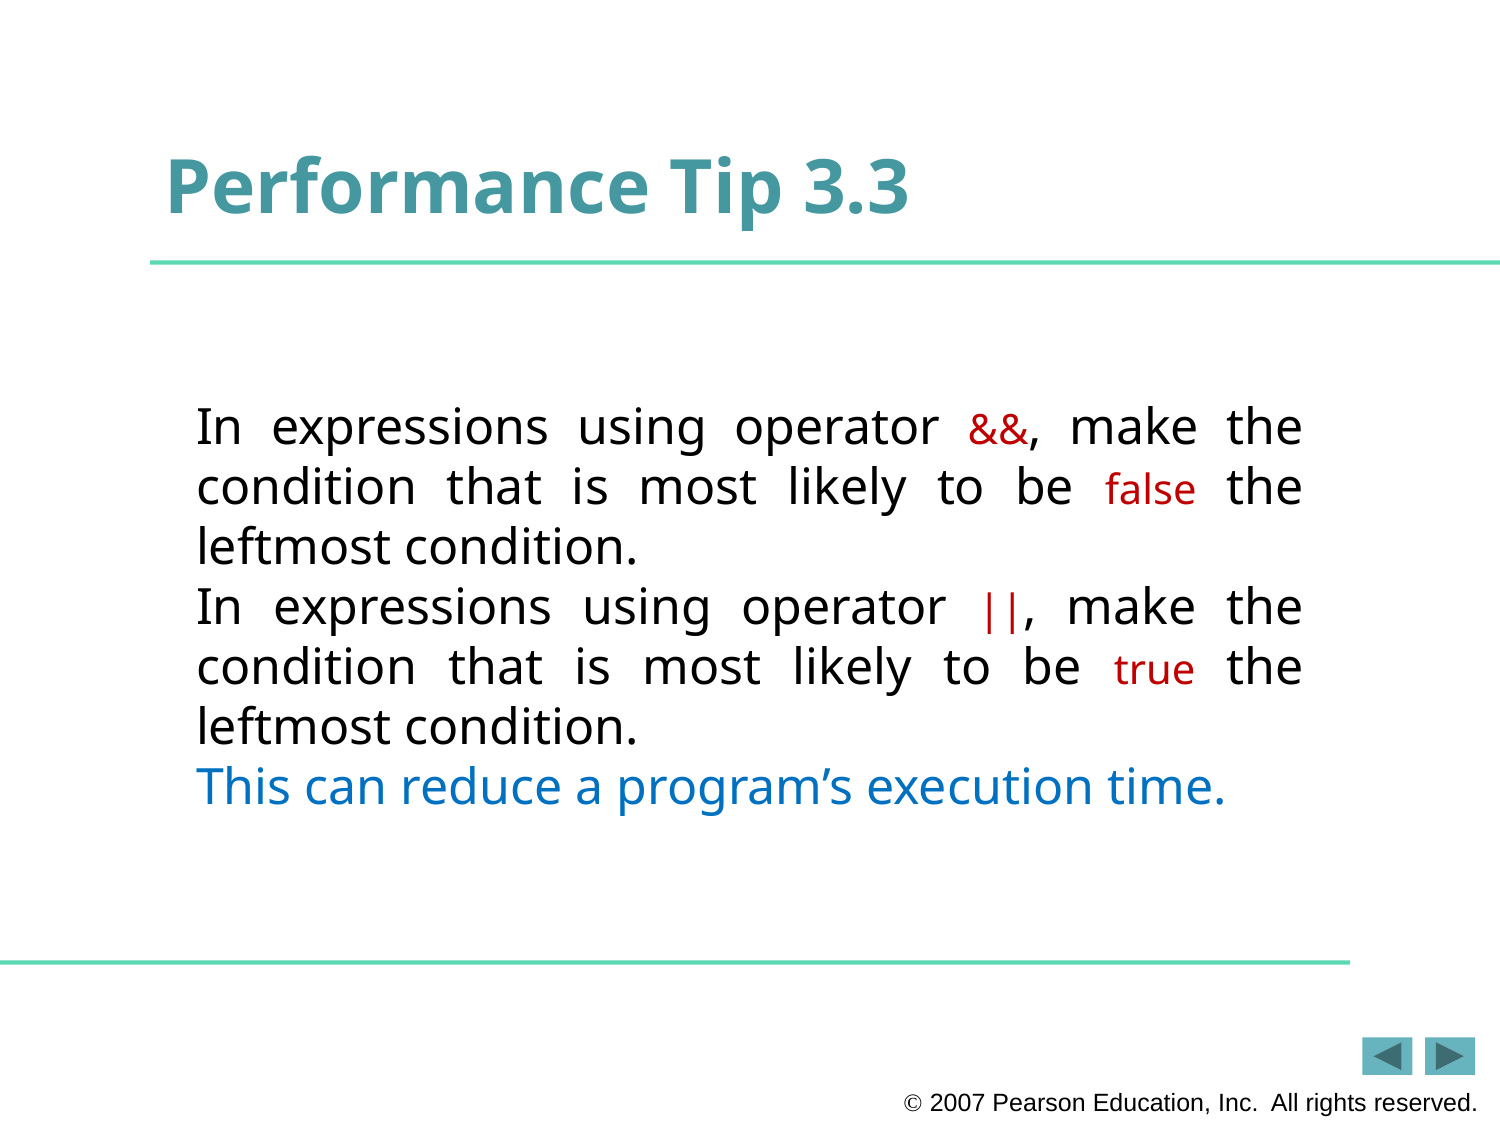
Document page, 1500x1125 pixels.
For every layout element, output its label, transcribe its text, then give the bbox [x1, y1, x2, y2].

list In expressions using operator &&, make the condition that is most likely to be false the leftmost condition. In expressions using operator ||, make the condition that is most likely to be true the leftmost condition. This can reduce a program’s execution time. [181, 387, 1319, 827]
title Performance Tip 3.3 [149, 89, 1425, 285]
